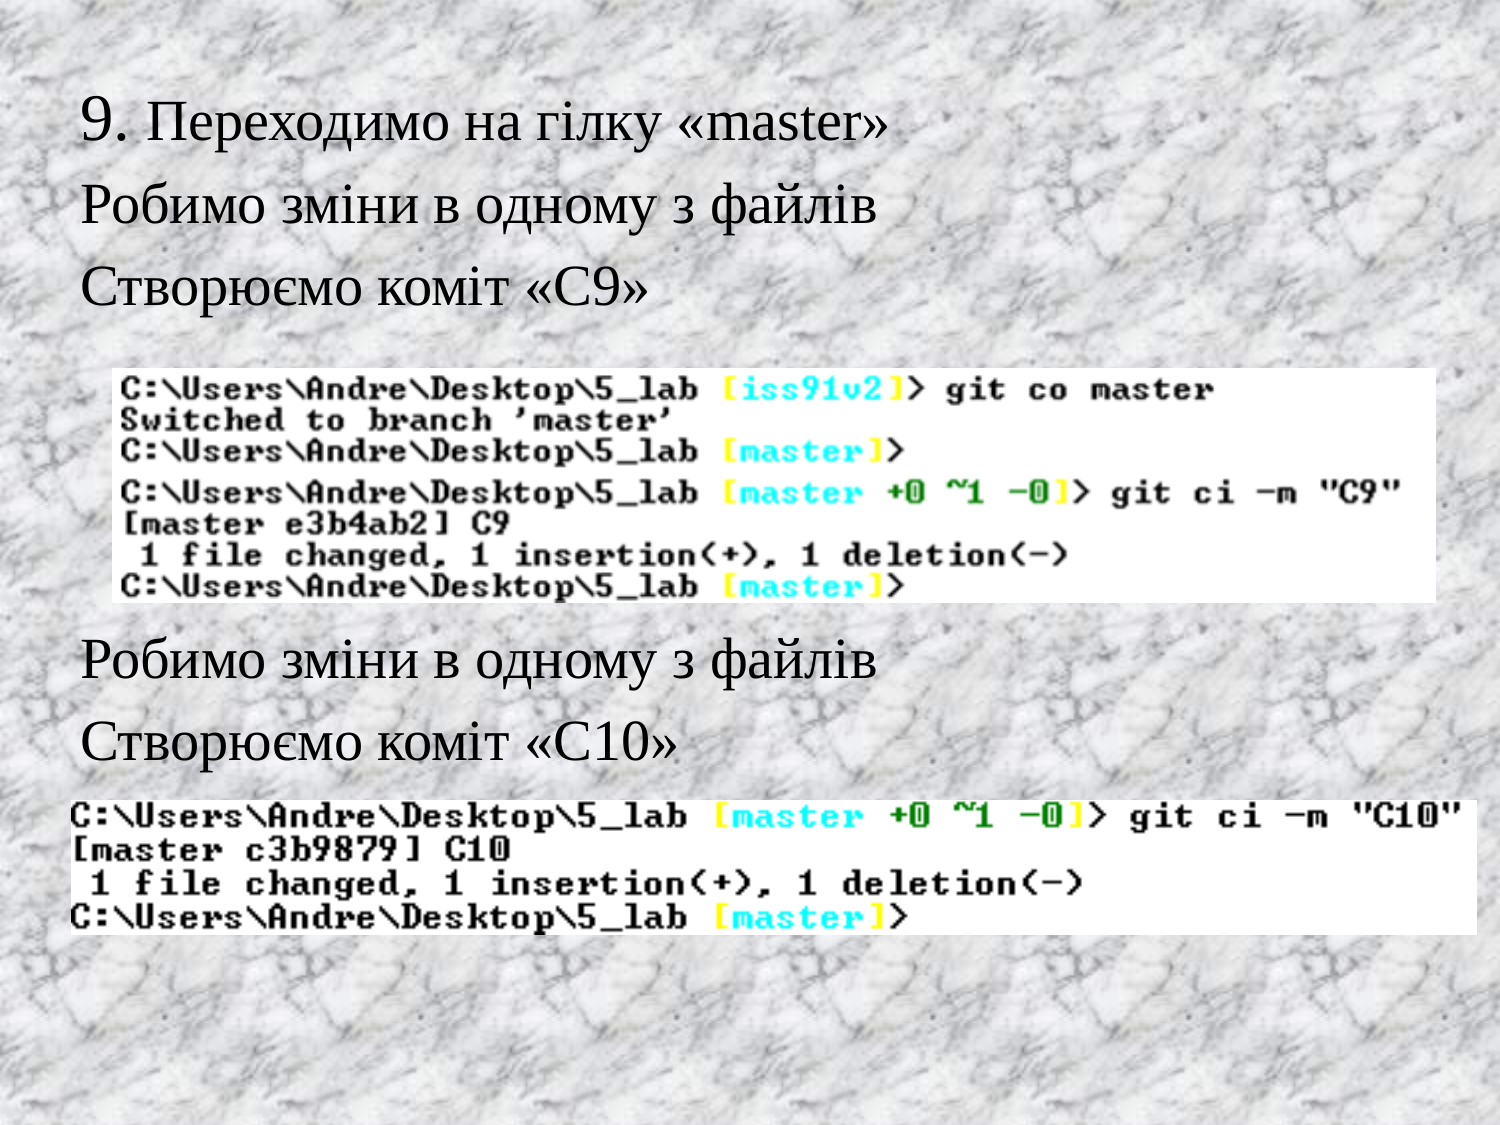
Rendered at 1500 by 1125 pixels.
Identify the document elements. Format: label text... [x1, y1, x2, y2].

subtitle 9. Переходимо на гілку «master» Робимо зміни в одному з файлів Створюємо коміт «С9» Робимо зміни в одному з файлів Створюємо коміт «С10» [64, 66, 1412, 1035]
picture [0, 0, 1500, 1125]
